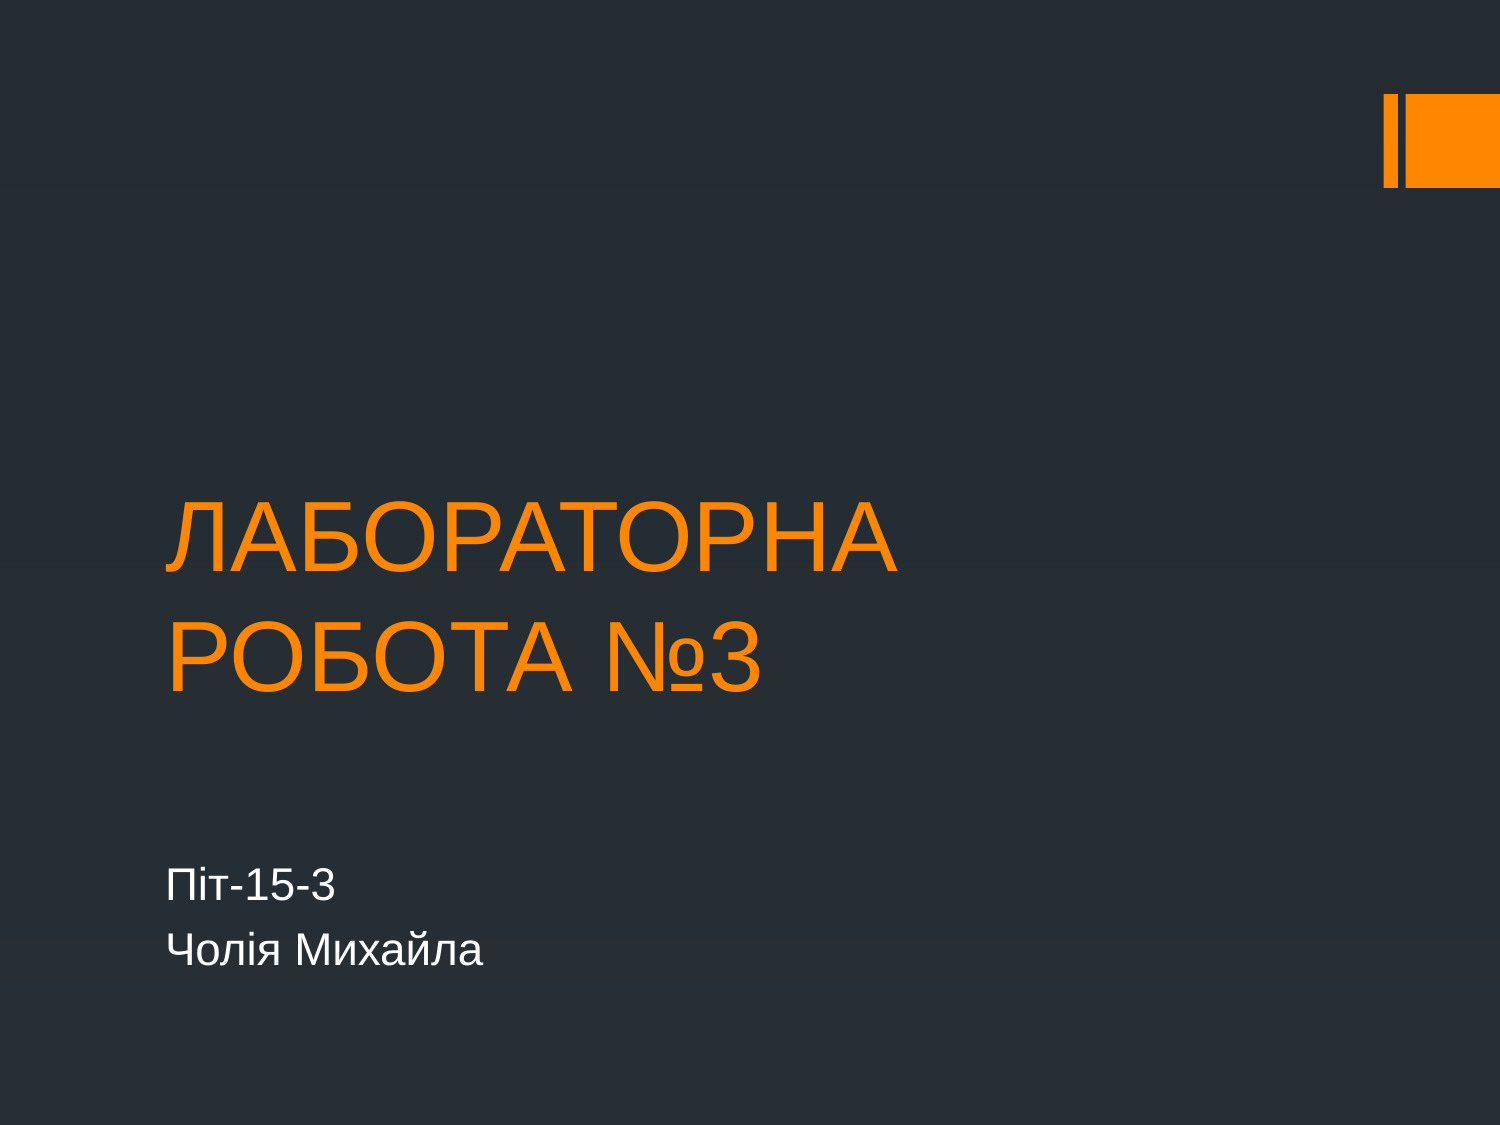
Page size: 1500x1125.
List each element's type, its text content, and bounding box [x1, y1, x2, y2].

title ЛАБОРАТОРНА РОБОТА №3 [150, 412, 1350, 839]
subtitle Піт-15-3 Чолія Михайла [150, 847, 1350, 1036]
